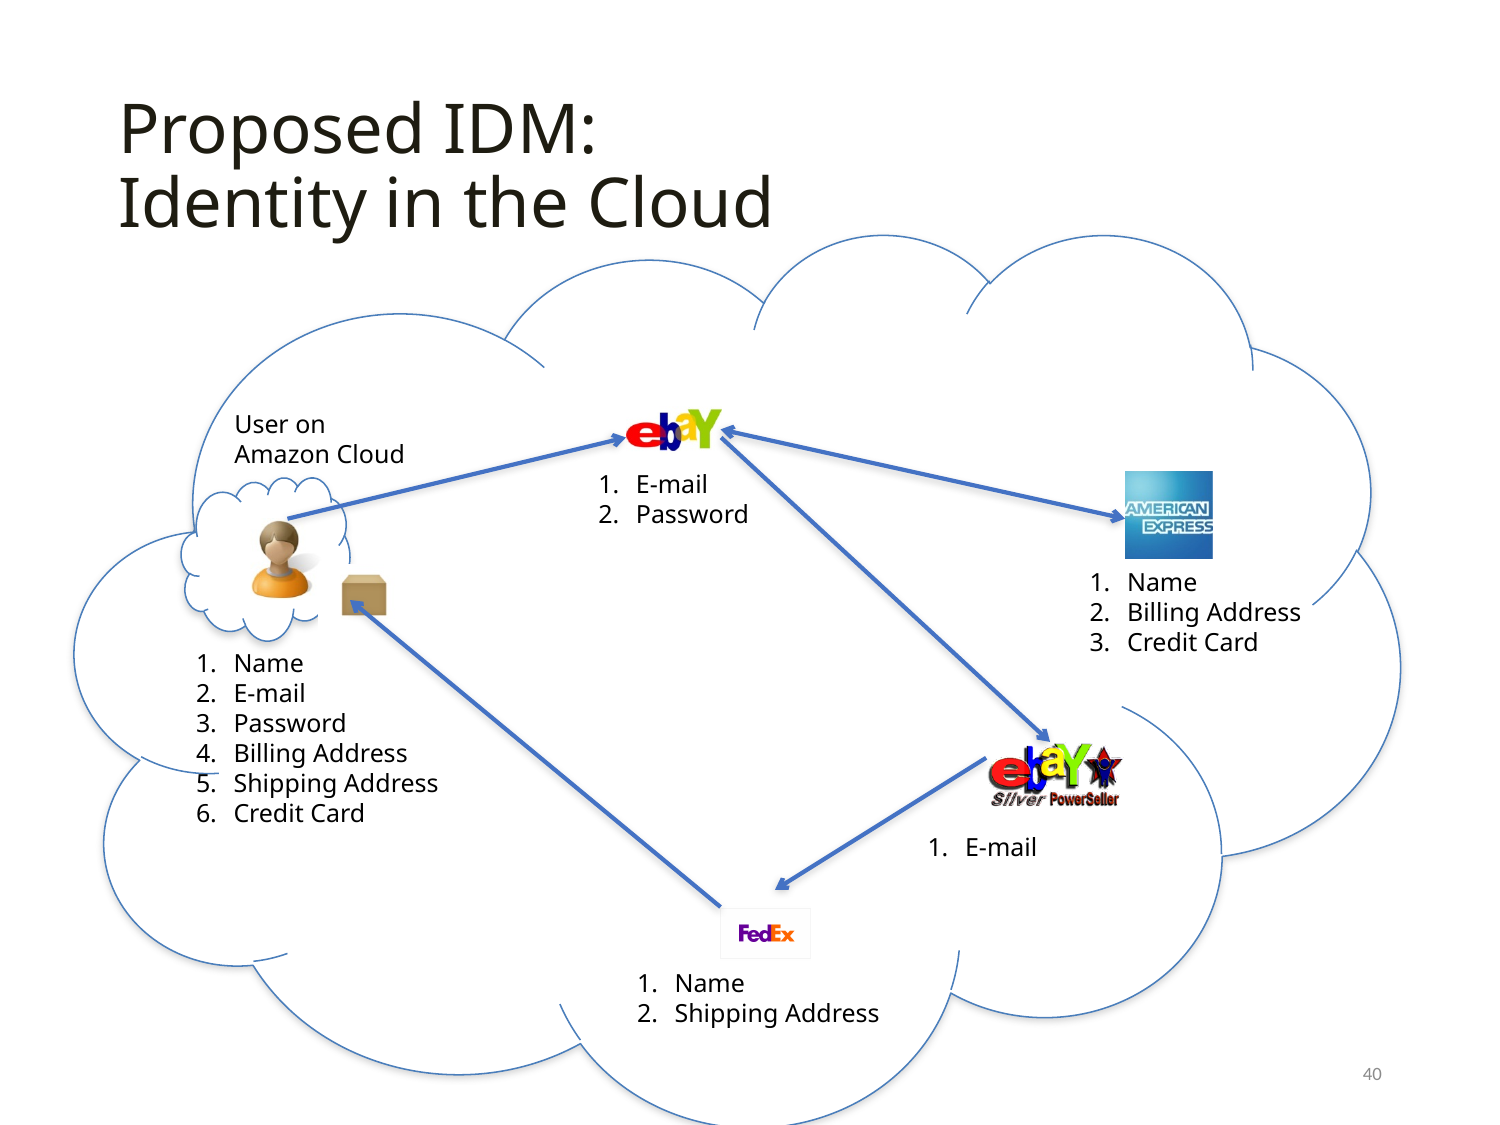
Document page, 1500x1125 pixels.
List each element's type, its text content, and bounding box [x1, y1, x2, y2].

picture [720, 906, 811, 961]
slide_number 40 [1059, 1042, 1397, 1103]
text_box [287, 437, 627, 519]
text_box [721, 437, 1050, 742]
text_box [774, 757, 987, 890]
picture [987, 741, 1125, 808]
text_box [330, 519, 351, 564]
text_box User on Amazon Cloud [219, 401, 441, 477]
text_box E-mail [987, 823, 1188, 869]
title Proposed IDM: Identity in the Cloud [103, 59, 1397, 278]
text_box Name E-mail Password Billing Address Shipping Address Credit Card [181, 640, 349, 835]
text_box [349, 599, 721, 908]
text_box [181, 478, 318, 640]
text_box Name Shipping Address [622, 960, 898, 1035]
text_box E-mail Password [583, 467, 721, 536]
text_box [73, 278, 1401, 1125]
picture [625, 395, 722, 467]
picture [1124, 471, 1213, 559]
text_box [720, 429, 1125, 519]
picture [228, 518, 412, 641]
text_box Name Billing Address Credit Card [1074, 558, 1350, 664]
